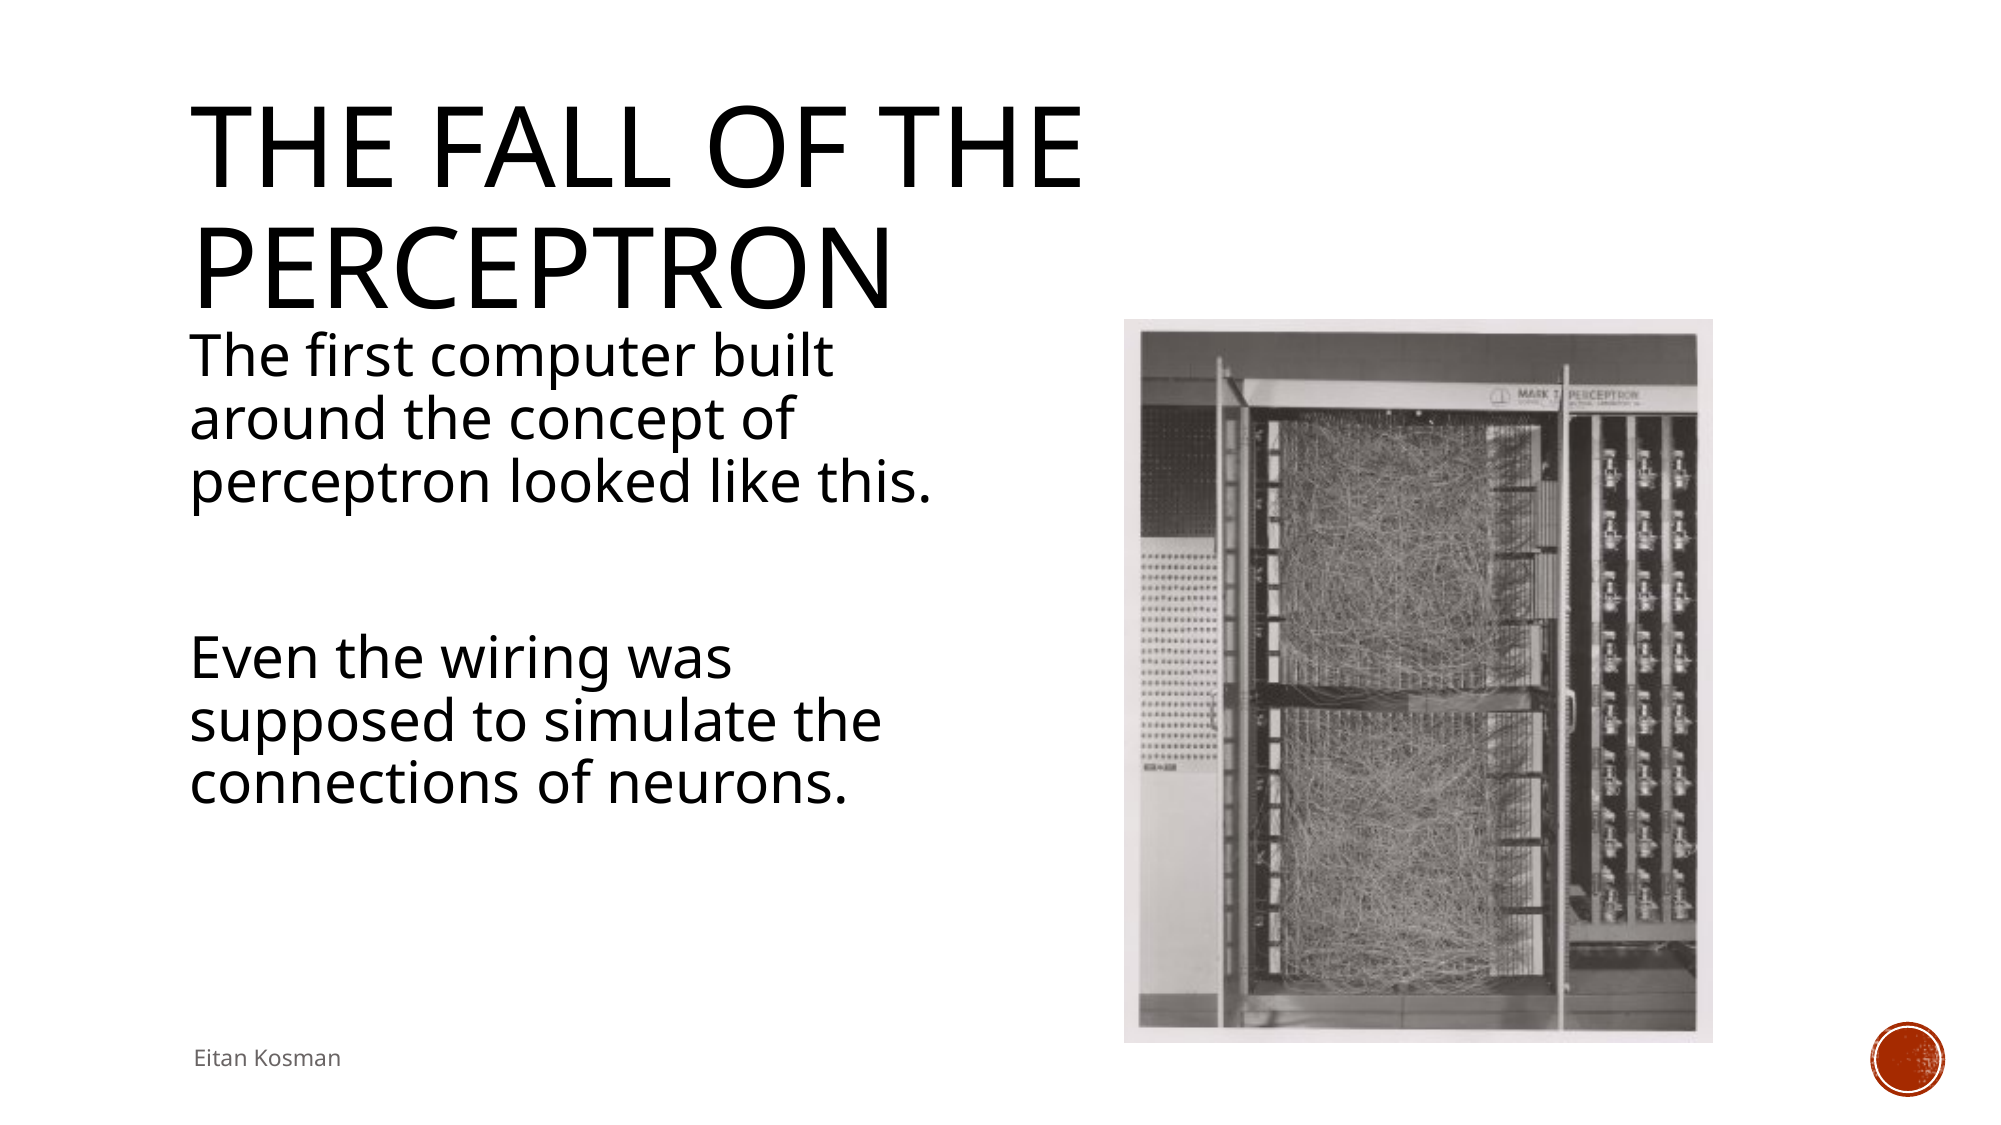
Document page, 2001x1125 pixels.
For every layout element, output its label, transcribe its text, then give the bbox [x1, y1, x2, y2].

picture [1124, 319, 1713, 1043]
list The first computer built around the concept of perceptron looked like this. Even the wiring was supposed to simulate the connections of neurons. [174, 319, 1000, 984]
title The fall of the perceptron [175, 79, 1826, 344]
footer Eitan Kosman [178, 1028, 1217, 1089]
